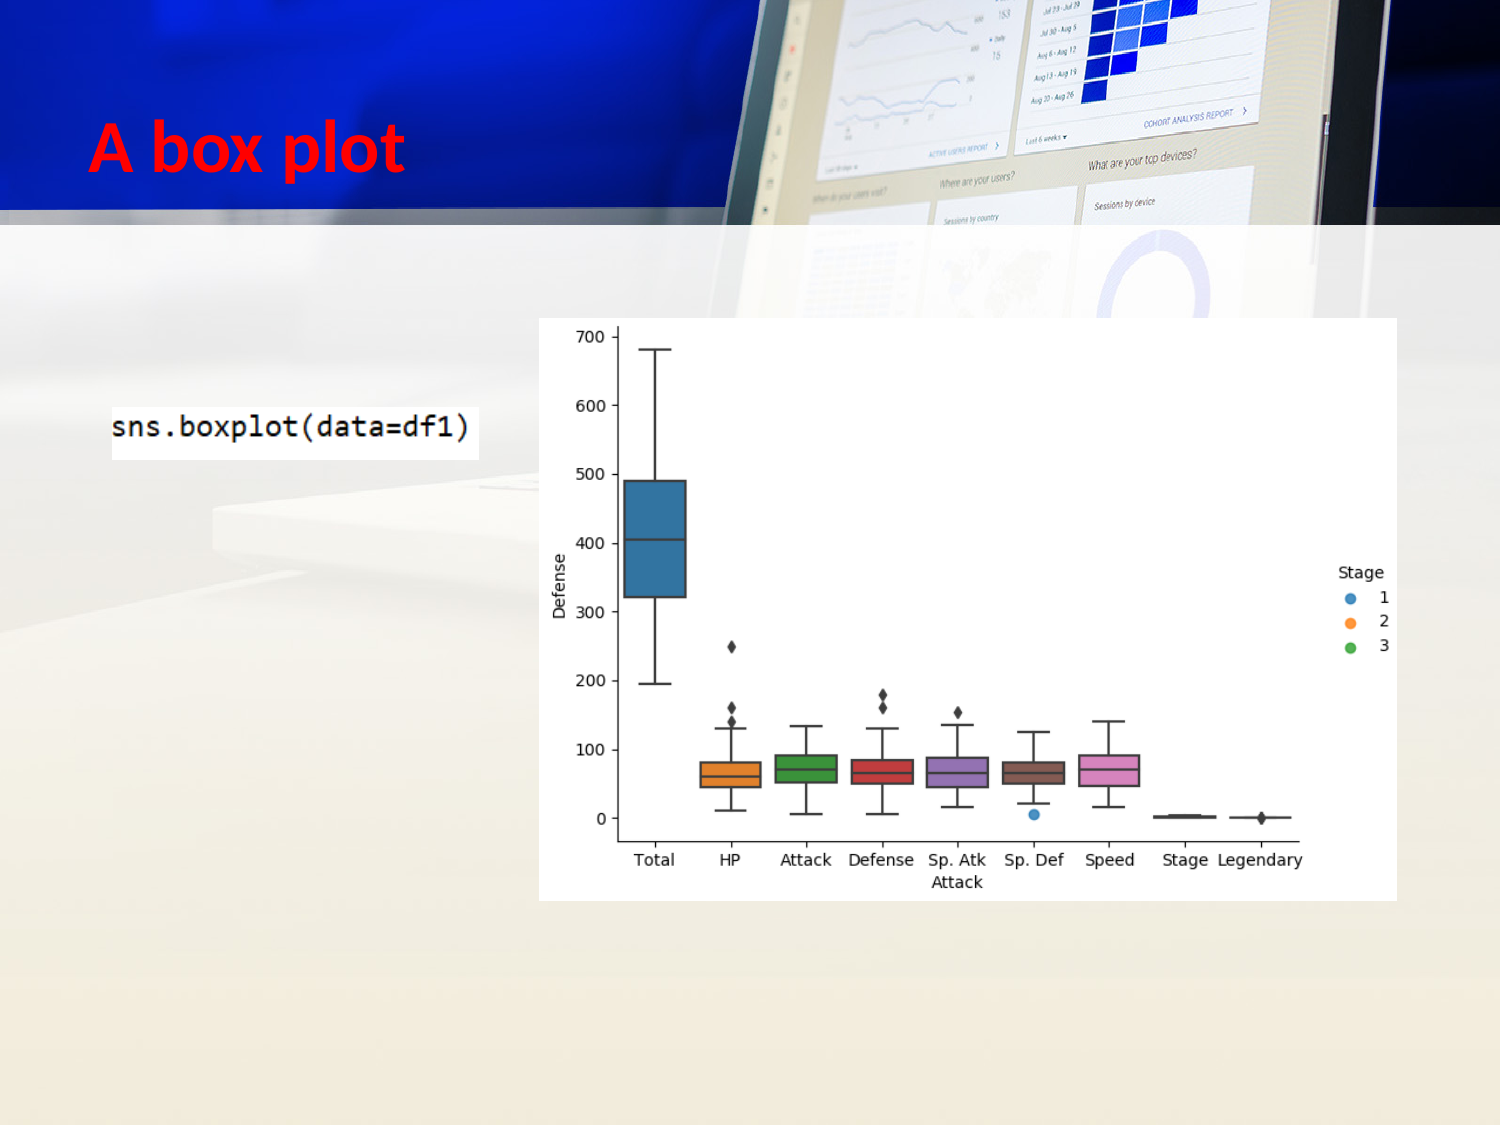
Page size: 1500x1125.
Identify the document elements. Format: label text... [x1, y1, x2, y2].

title A box plot [73, 58, 1427, 226]
picture [0, 0, 1500, 1125]
